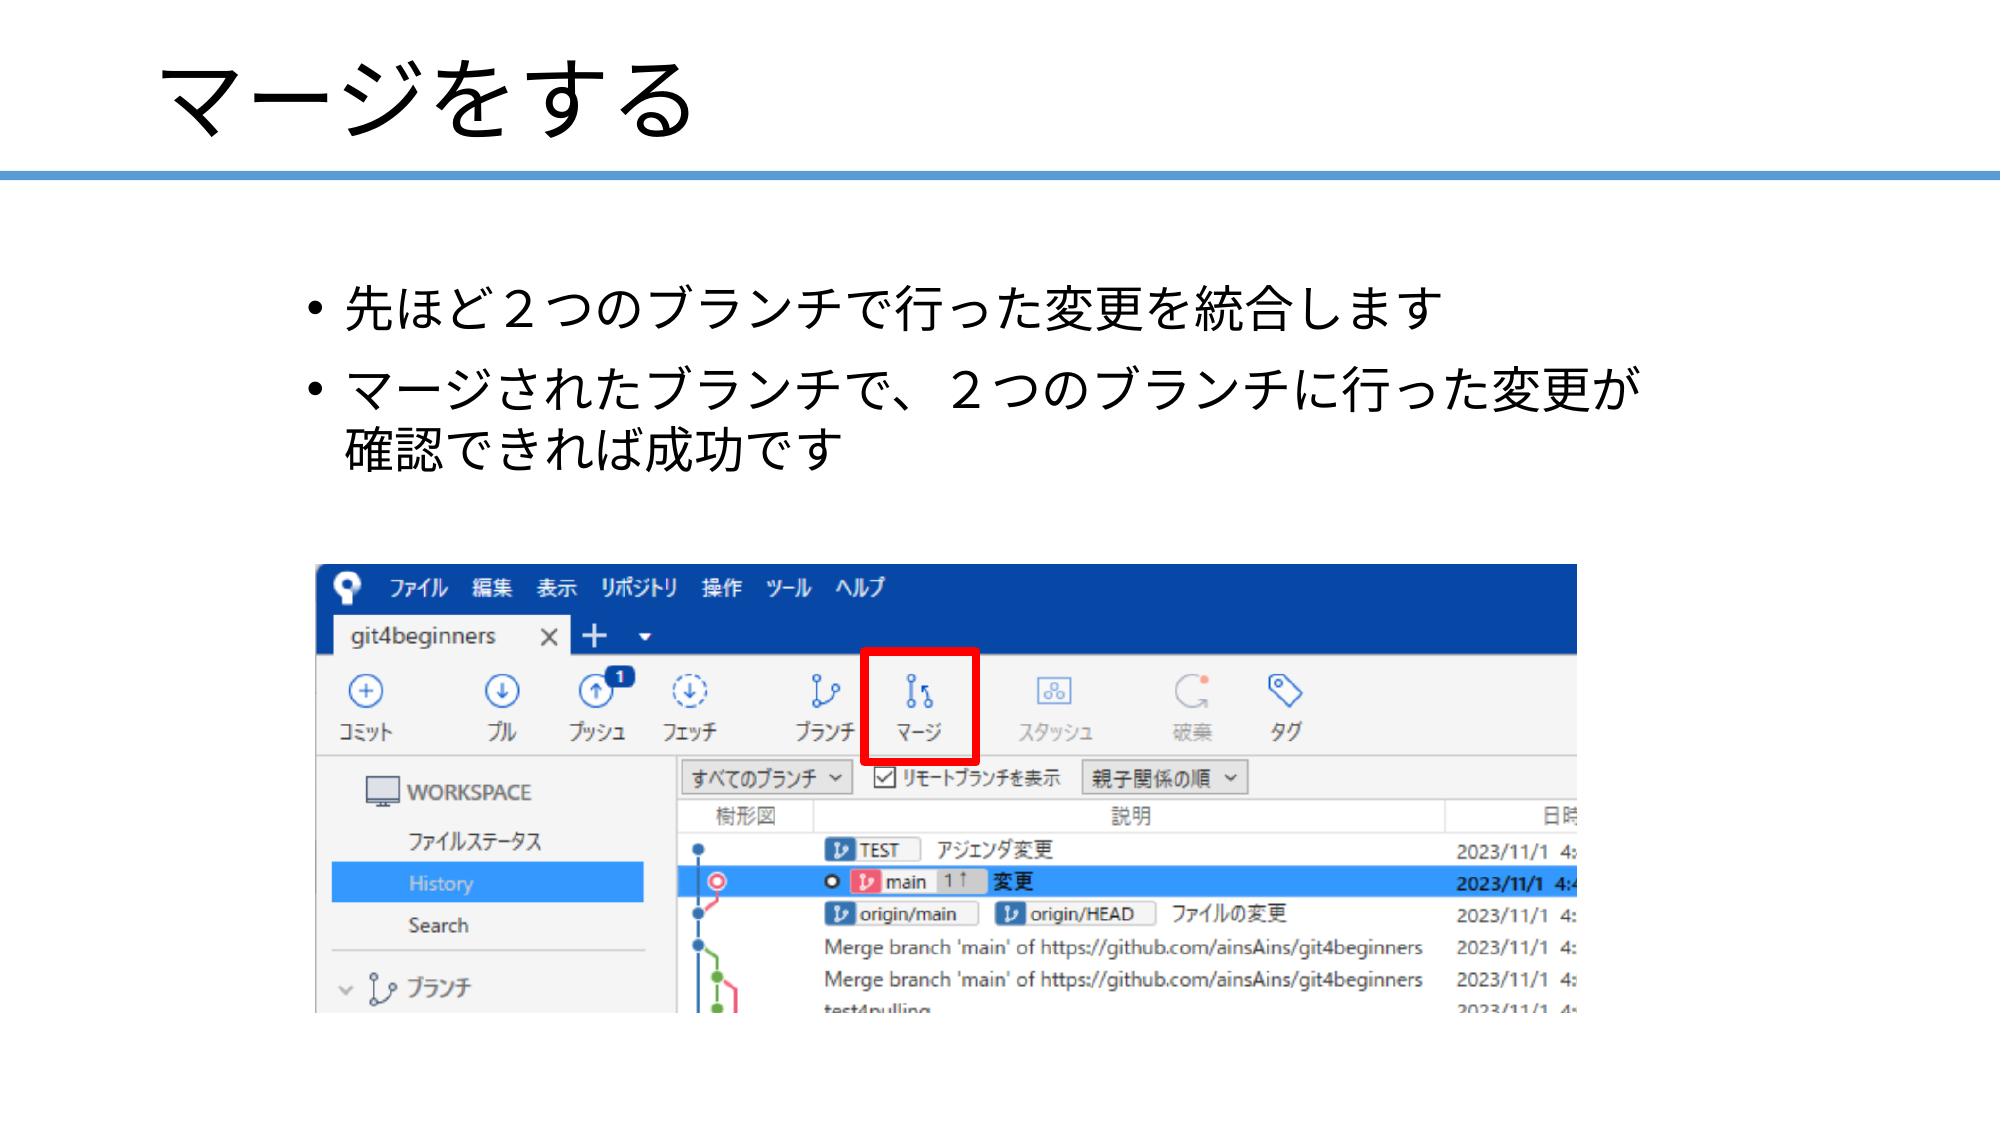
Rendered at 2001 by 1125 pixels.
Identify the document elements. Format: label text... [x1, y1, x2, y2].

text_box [315, 564, 1577, 1013]
title マージをする [138, 35, 1864, 171]
list 先ほど２つのブランチで行った変更を統合します マージされたブランチで、２つのブランチに行った変更が 確認できれば成功です [291, 269, 1661, 501]
